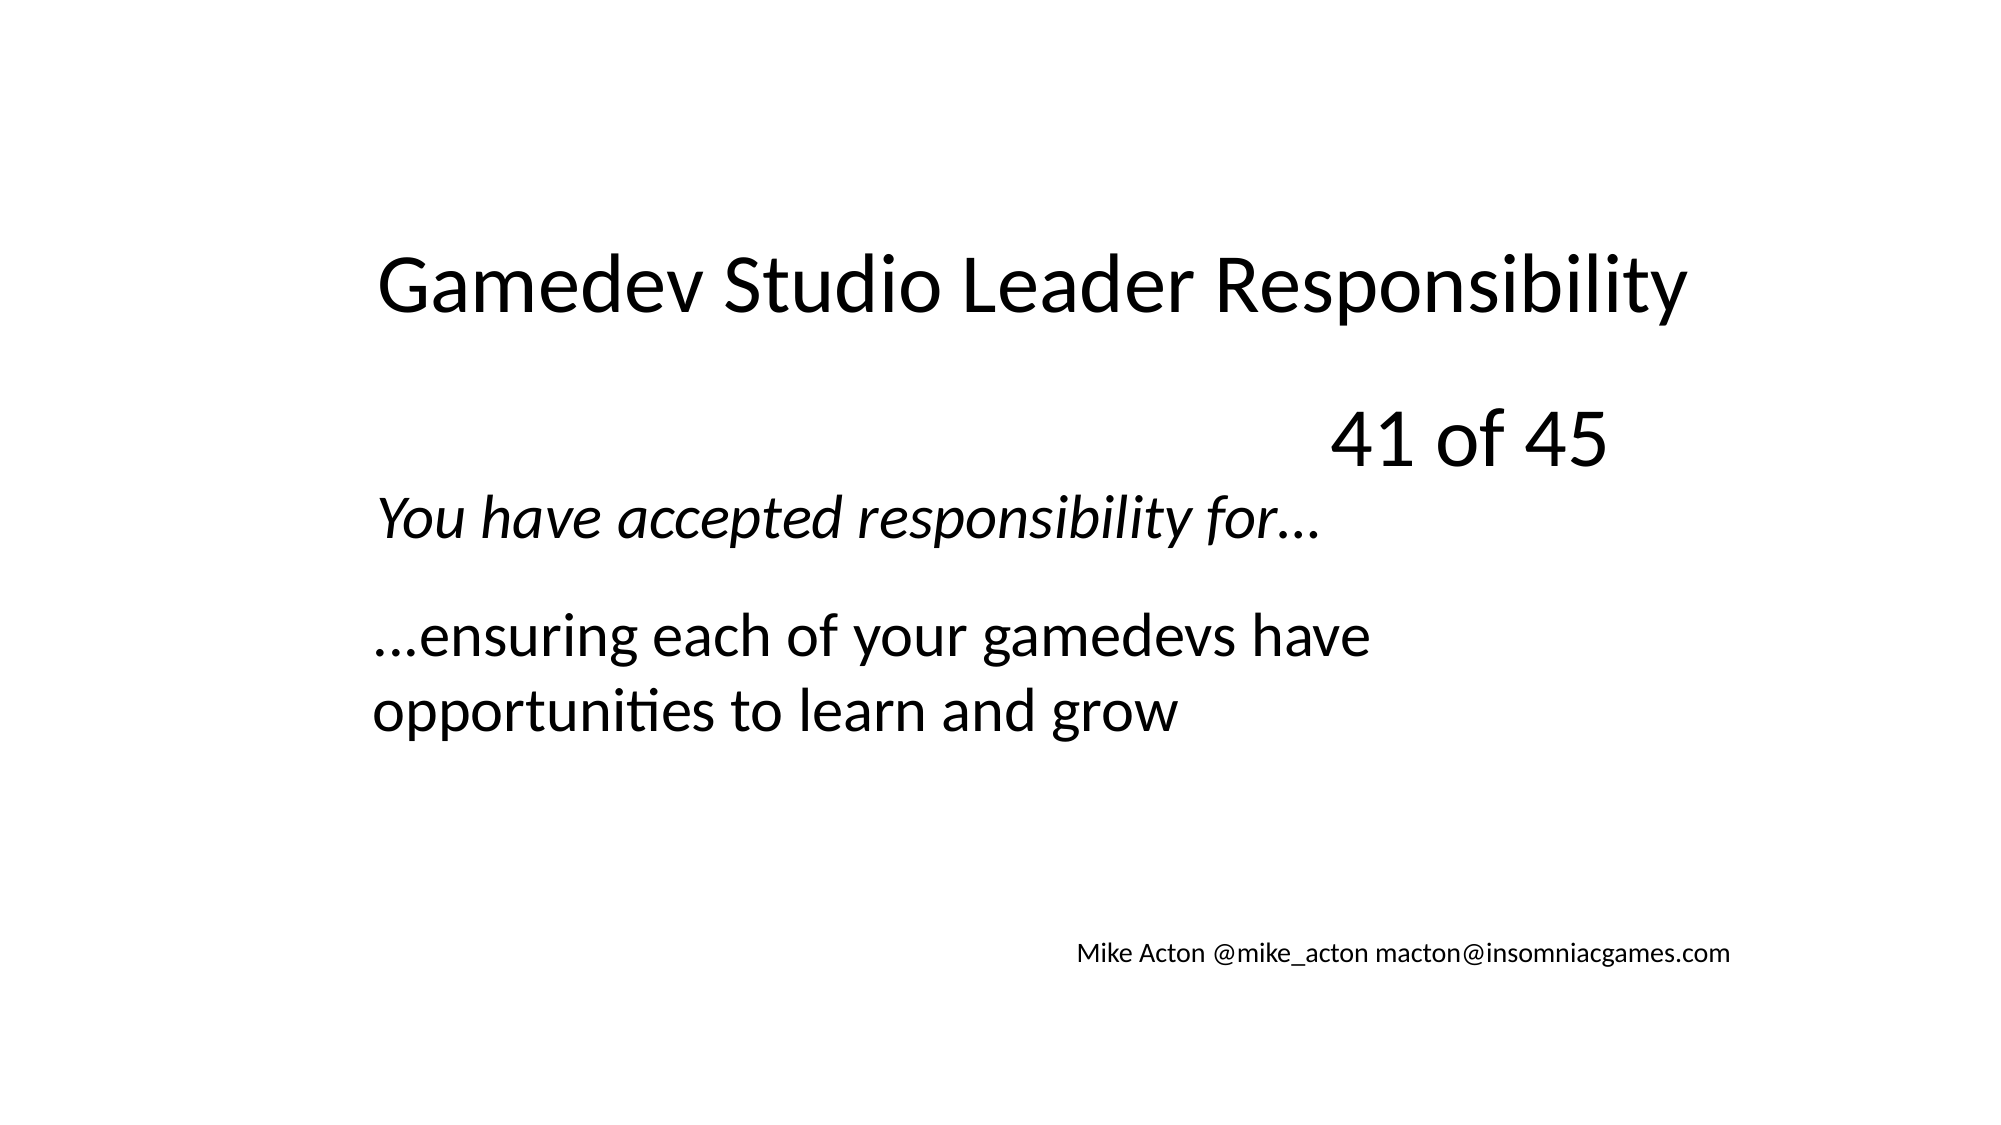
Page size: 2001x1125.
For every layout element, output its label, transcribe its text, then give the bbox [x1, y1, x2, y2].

text_box Gamedev Studio Leader Responsibility [362, 220, 1706, 337]
text_box 41 of 45 [1316, 374, 1896, 491]
text_box ...ensuring each of your gamedevs have opportunities to learn and grow [357, 586, 1443, 751]
text_box Mike Acton @mike_acton macton@insomniacgames.com [1061, 926, 1747, 976]
text_box You have accepted responsibility for… [361, 468, 1337, 559]
